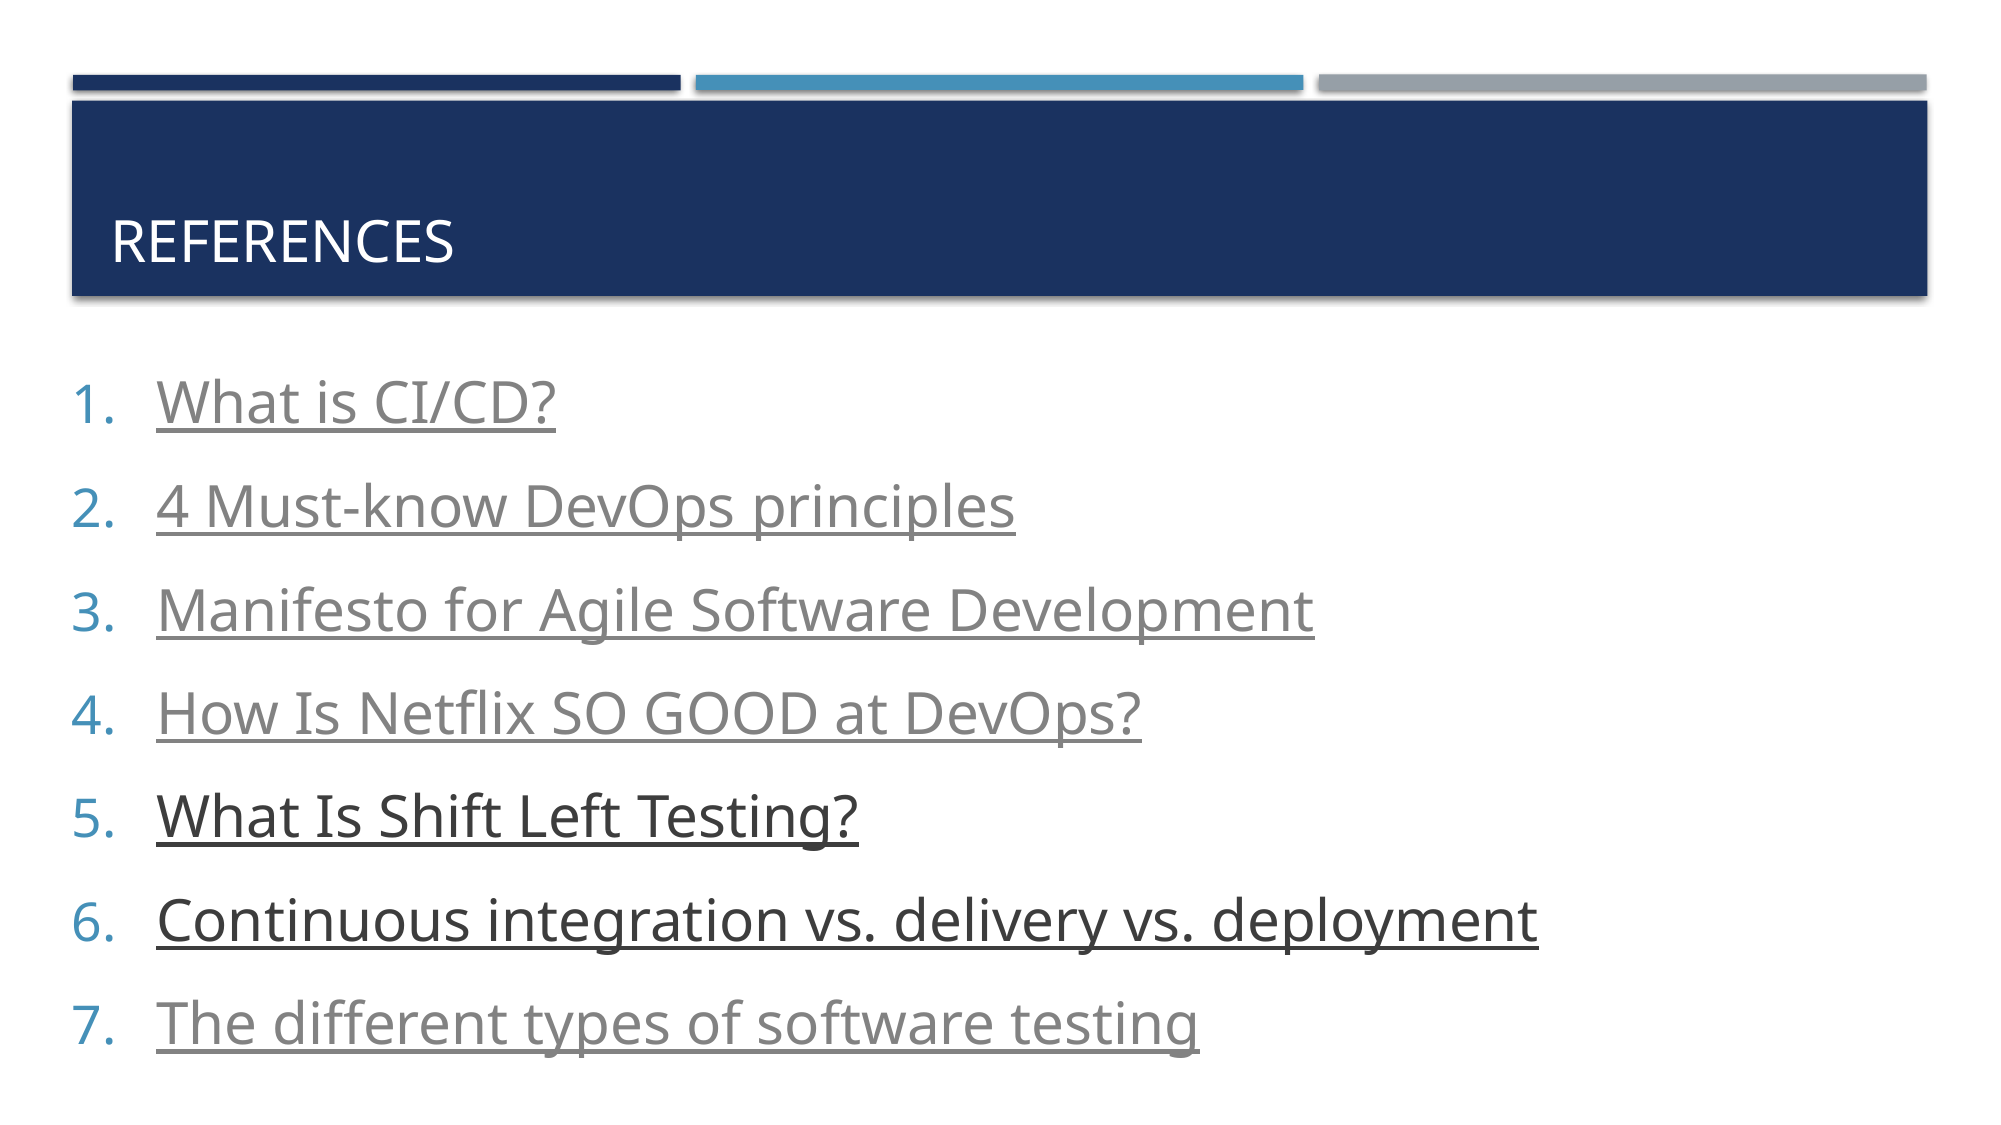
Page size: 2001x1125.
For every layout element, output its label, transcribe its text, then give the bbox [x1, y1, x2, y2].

title References [95, 115, 1905, 282]
list What is CI/CD? 4 Must-know DevOps principles Manifesto for Agile Software Development How Is Netflix SO GOOD at DevOps? What Is Shift Left Testing? Continuous integration vs. delivery vs. deployment The different types of software testing [56, 343, 1944, 1089]
